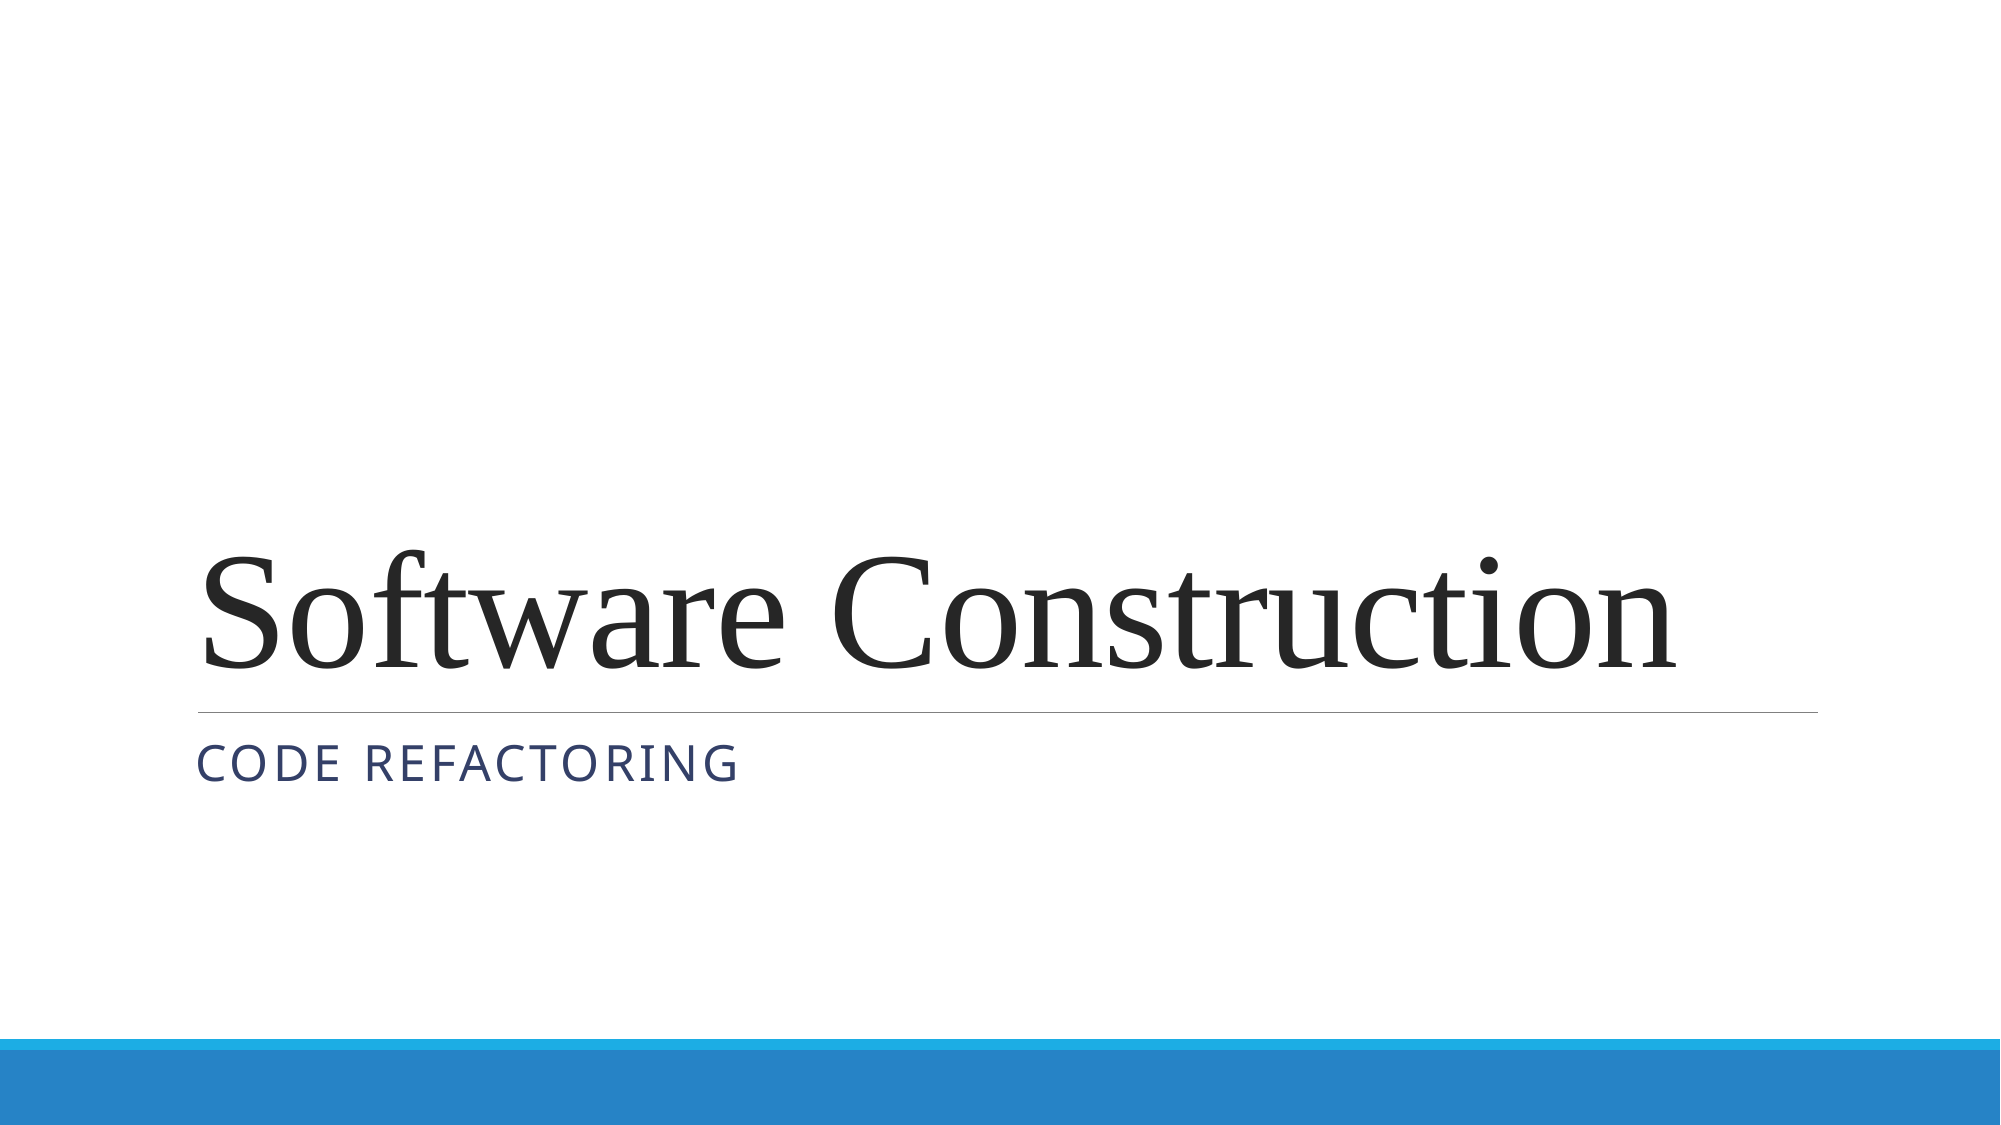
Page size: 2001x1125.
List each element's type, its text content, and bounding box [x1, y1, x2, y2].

title Software Construction [180, 124, 1830, 710]
subtitle CODE REFACTORING [180, 730, 1831, 919]
